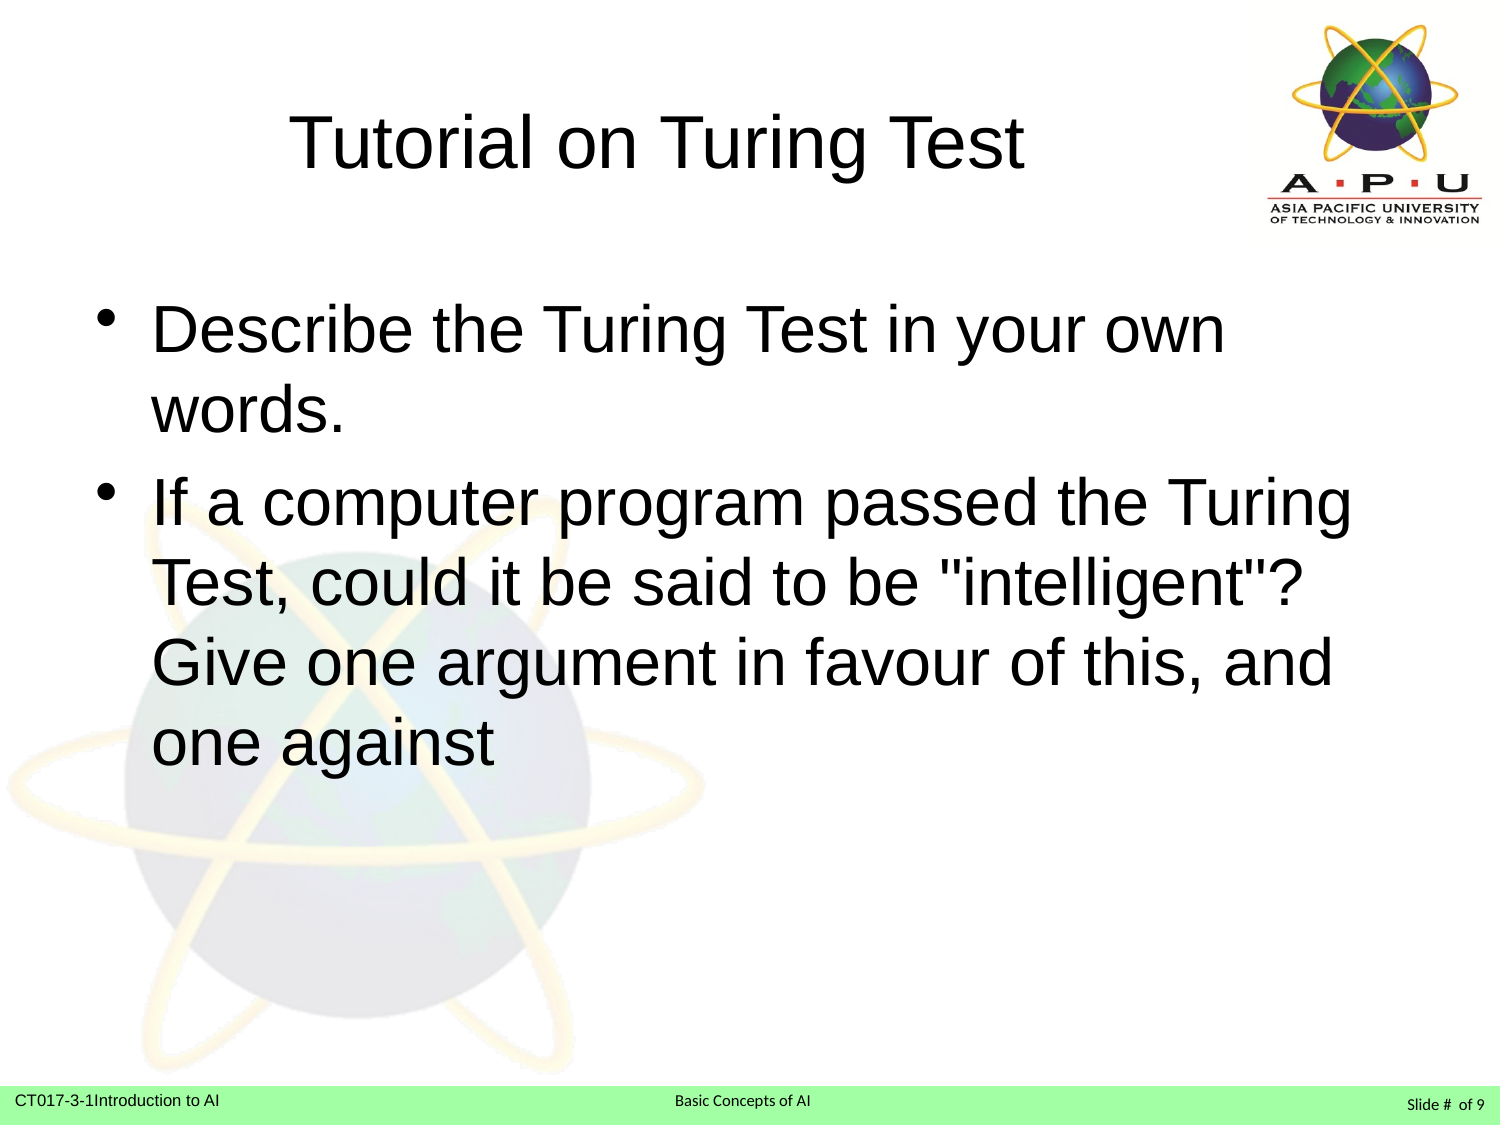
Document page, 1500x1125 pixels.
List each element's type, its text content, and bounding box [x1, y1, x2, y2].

title Tutorial on Turing Test [79, 45, 1235, 233]
picture [1251, 0, 1500, 249]
list Describe the Turing Test in your own words. If a computer program passed the Turing Test, could it be said to be "intelligent"? Give one argument in favour of this, and one against [79, 278, 1430, 1021]
footer Slide # of 9 [1024, 1086, 1500, 1125]
